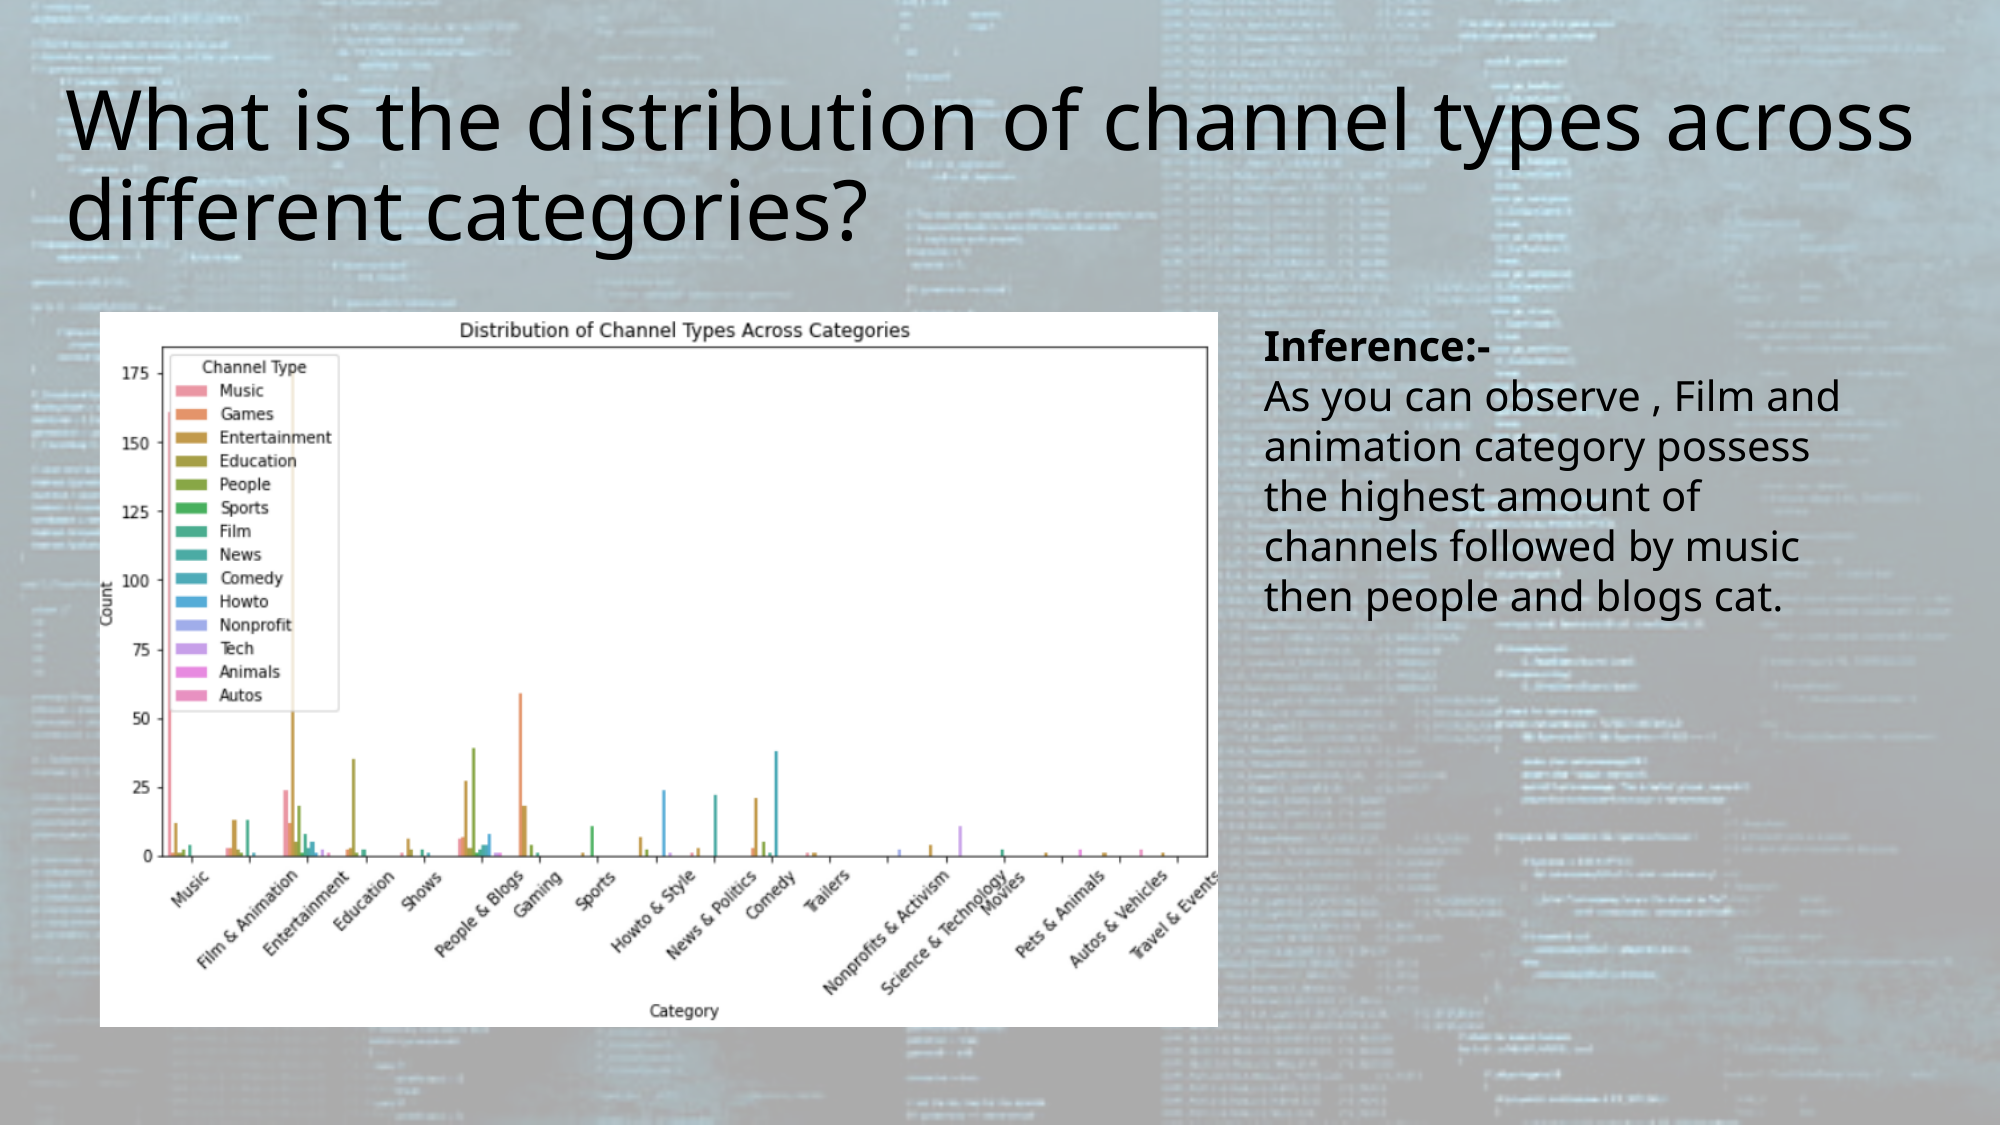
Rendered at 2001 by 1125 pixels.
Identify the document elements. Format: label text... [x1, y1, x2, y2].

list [99, 312, 1219, 1027]
text_box Inference:- As you can observe , Film and animation category possess the highest amount of channels followed by music then people and blogs cat. [1249, 312, 1869, 628]
title What is the distribution of channel types across different categories? [50, 59, 1967, 278]
